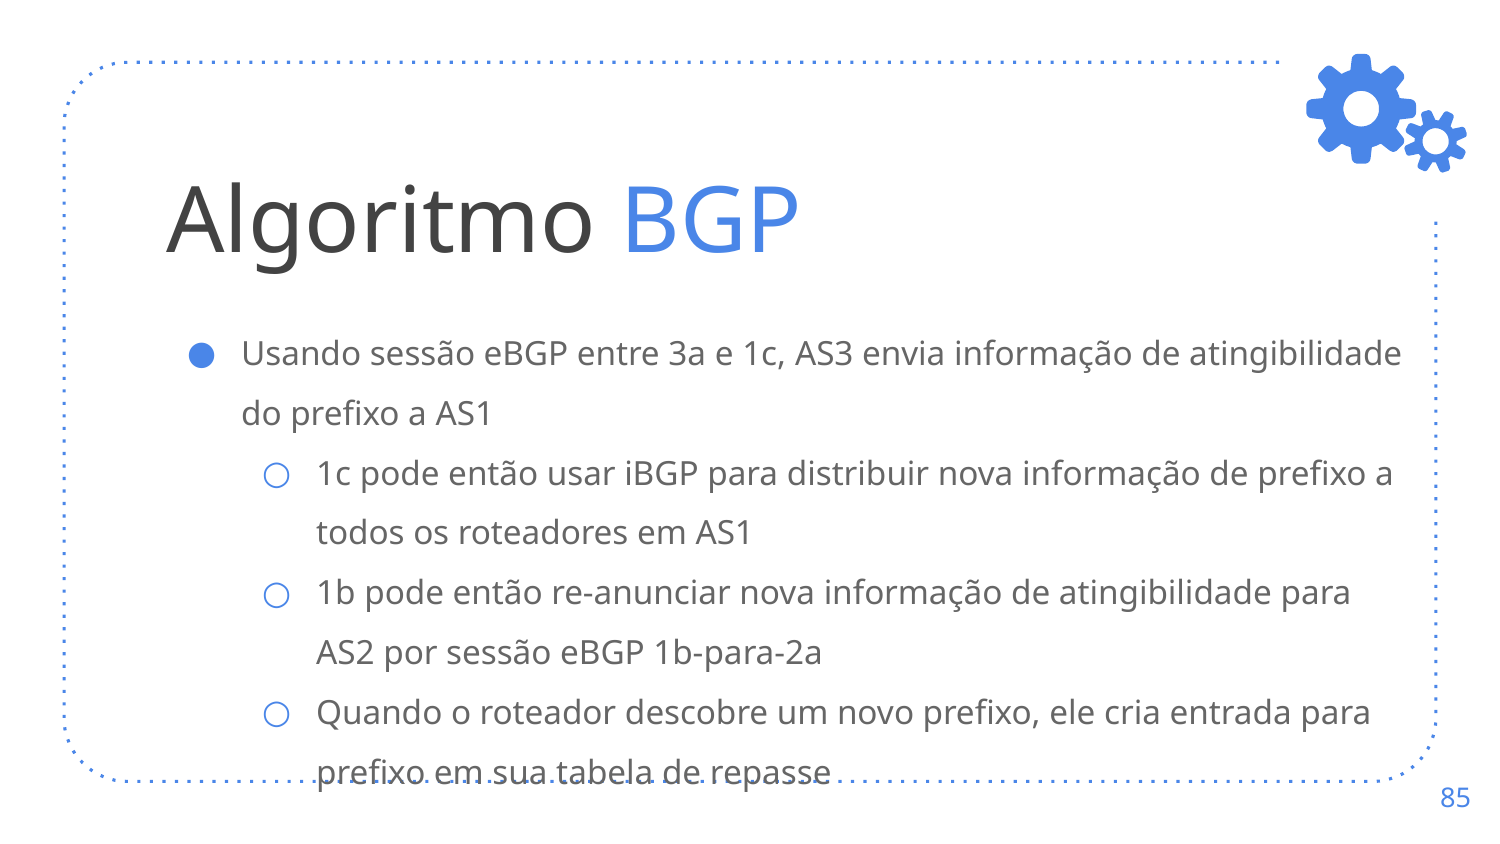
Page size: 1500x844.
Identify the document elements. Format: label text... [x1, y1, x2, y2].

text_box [1306, 53, 1467, 173]
title Algoritmo BGP [151, 146, 1278, 287]
list Usando sessão eBGP entre 3a e 1c, AS3 envia informação de atingibilidade do prefixo a AS1 1c pode então usar iBGP para distribuir nova informação de prefixo a todos os roteadores em AS1 1b pode então re-anunciar nova informação de atingibilidade para AS2 por sessão eBGP 1b-para-2a Quando o roteador descobre um novo prefixo, ele cria entrada para prefixo em sua tabela de repasse [151, 296, 1433, 685]
slide_number ‹#› [1411, 753, 1500, 844]
